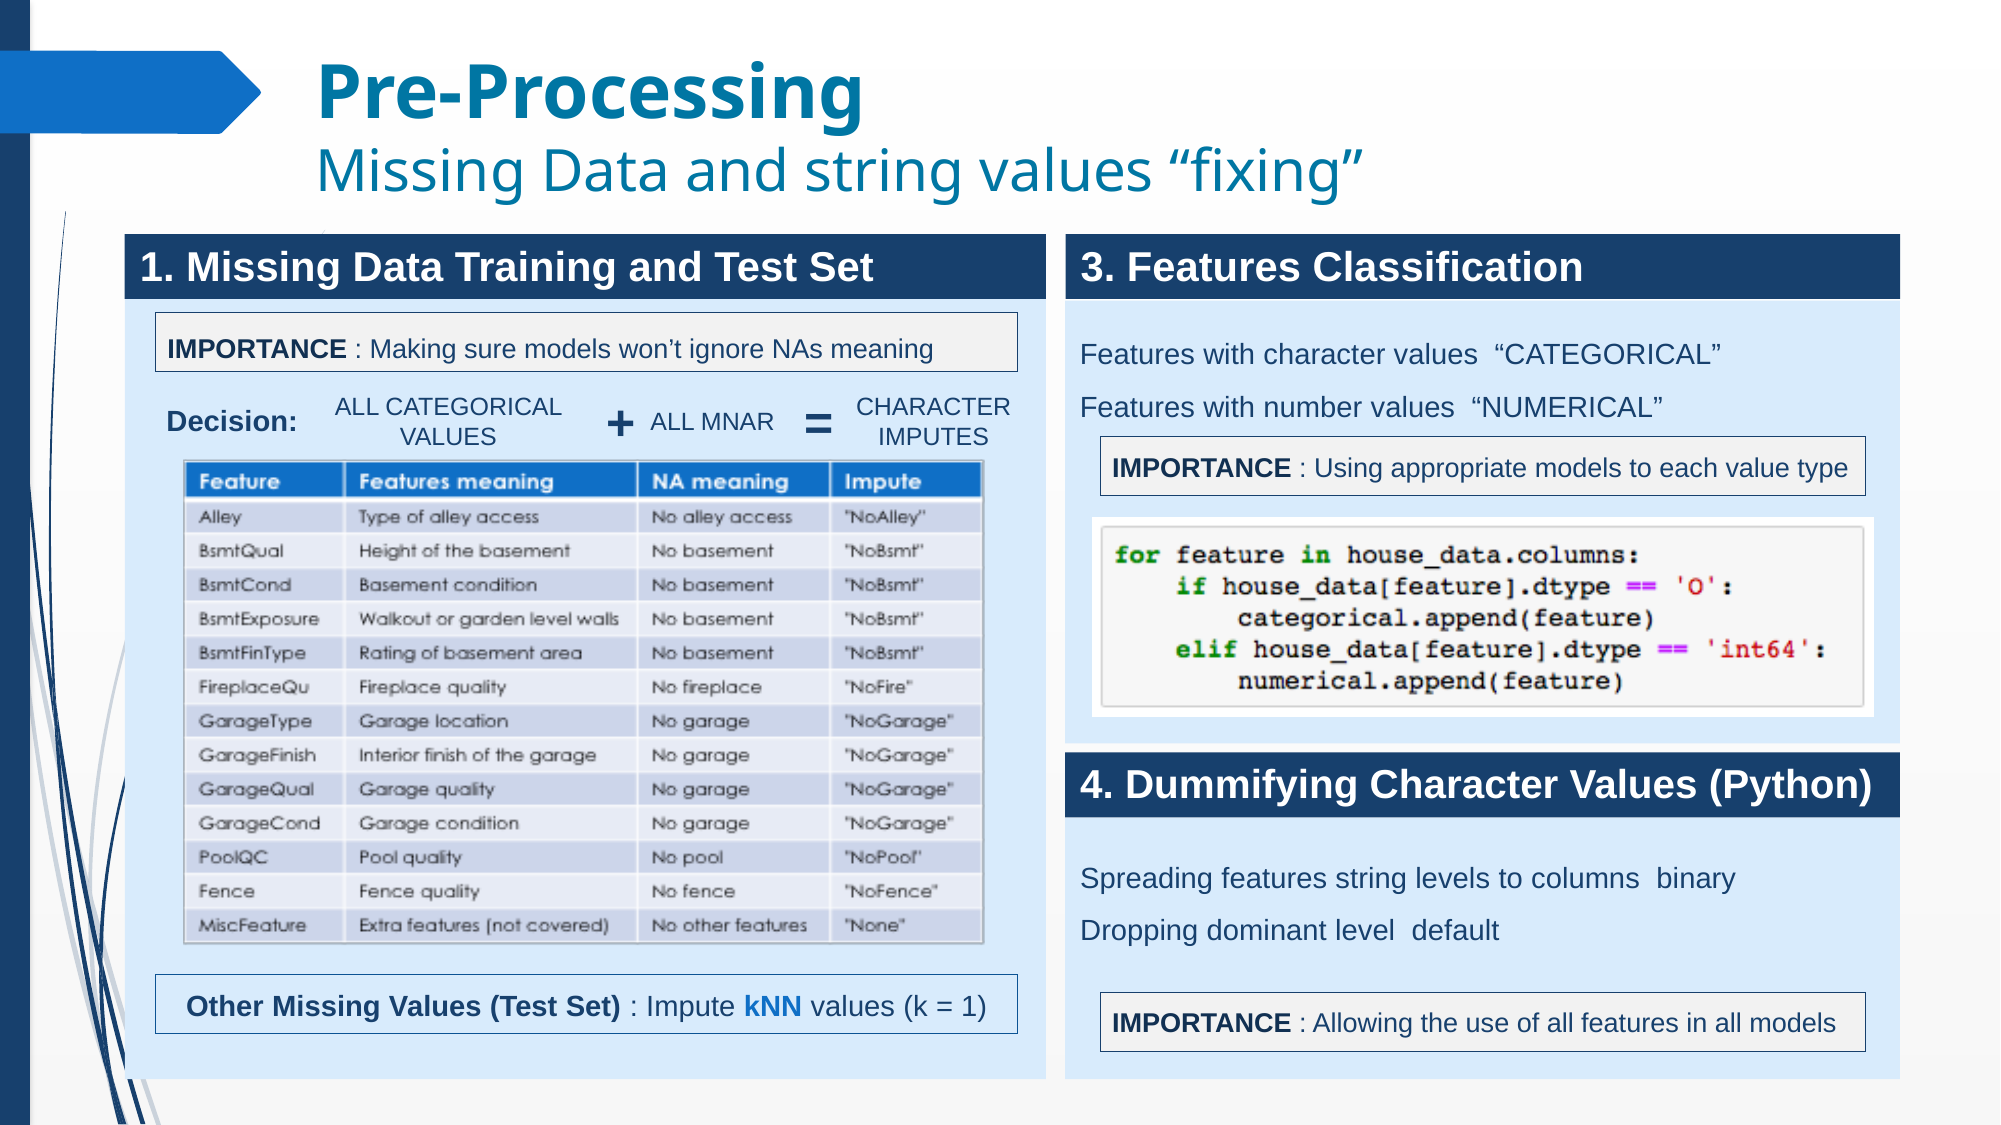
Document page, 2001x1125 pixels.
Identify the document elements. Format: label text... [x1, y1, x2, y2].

text_box IMPORTANCE : Using appropriate models to each value type [1100, 436, 1866, 496]
text_box [123, 467, 1047, 1080]
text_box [104, 380, 1047, 460]
text_box [1064, 299, 1901, 745]
title Pre-Processing Missing Data and string values “fixing” [300, 35, 1547, 246]
picture [183, 459, 988, 947]
picture [1092, 517, 1875, 718]
text_box 4. Dummifying Character Values (Python) [1065, 752, 1900, 818]
text_box IMPORTANCE : Allowing the use of all features in all models [1100, 992, 1866, 1052]
text_box 3. Features Classification [1065, 234, 1901, 299]
text_box IMPORTANCE : Making sure models won’t ignore NAs meaning [155, 312, 1018, 372]
text_box Other Missing Values (Test Set) : Impute kNN values (k = 1) [155, 974, 1018, 1034]
text_box [1064, 816, 1901, 1081]
text_box 1. Missing Data Training and Test Set [124, 234, 1046, 299]
text_box [123, 296, 1047, 380]
